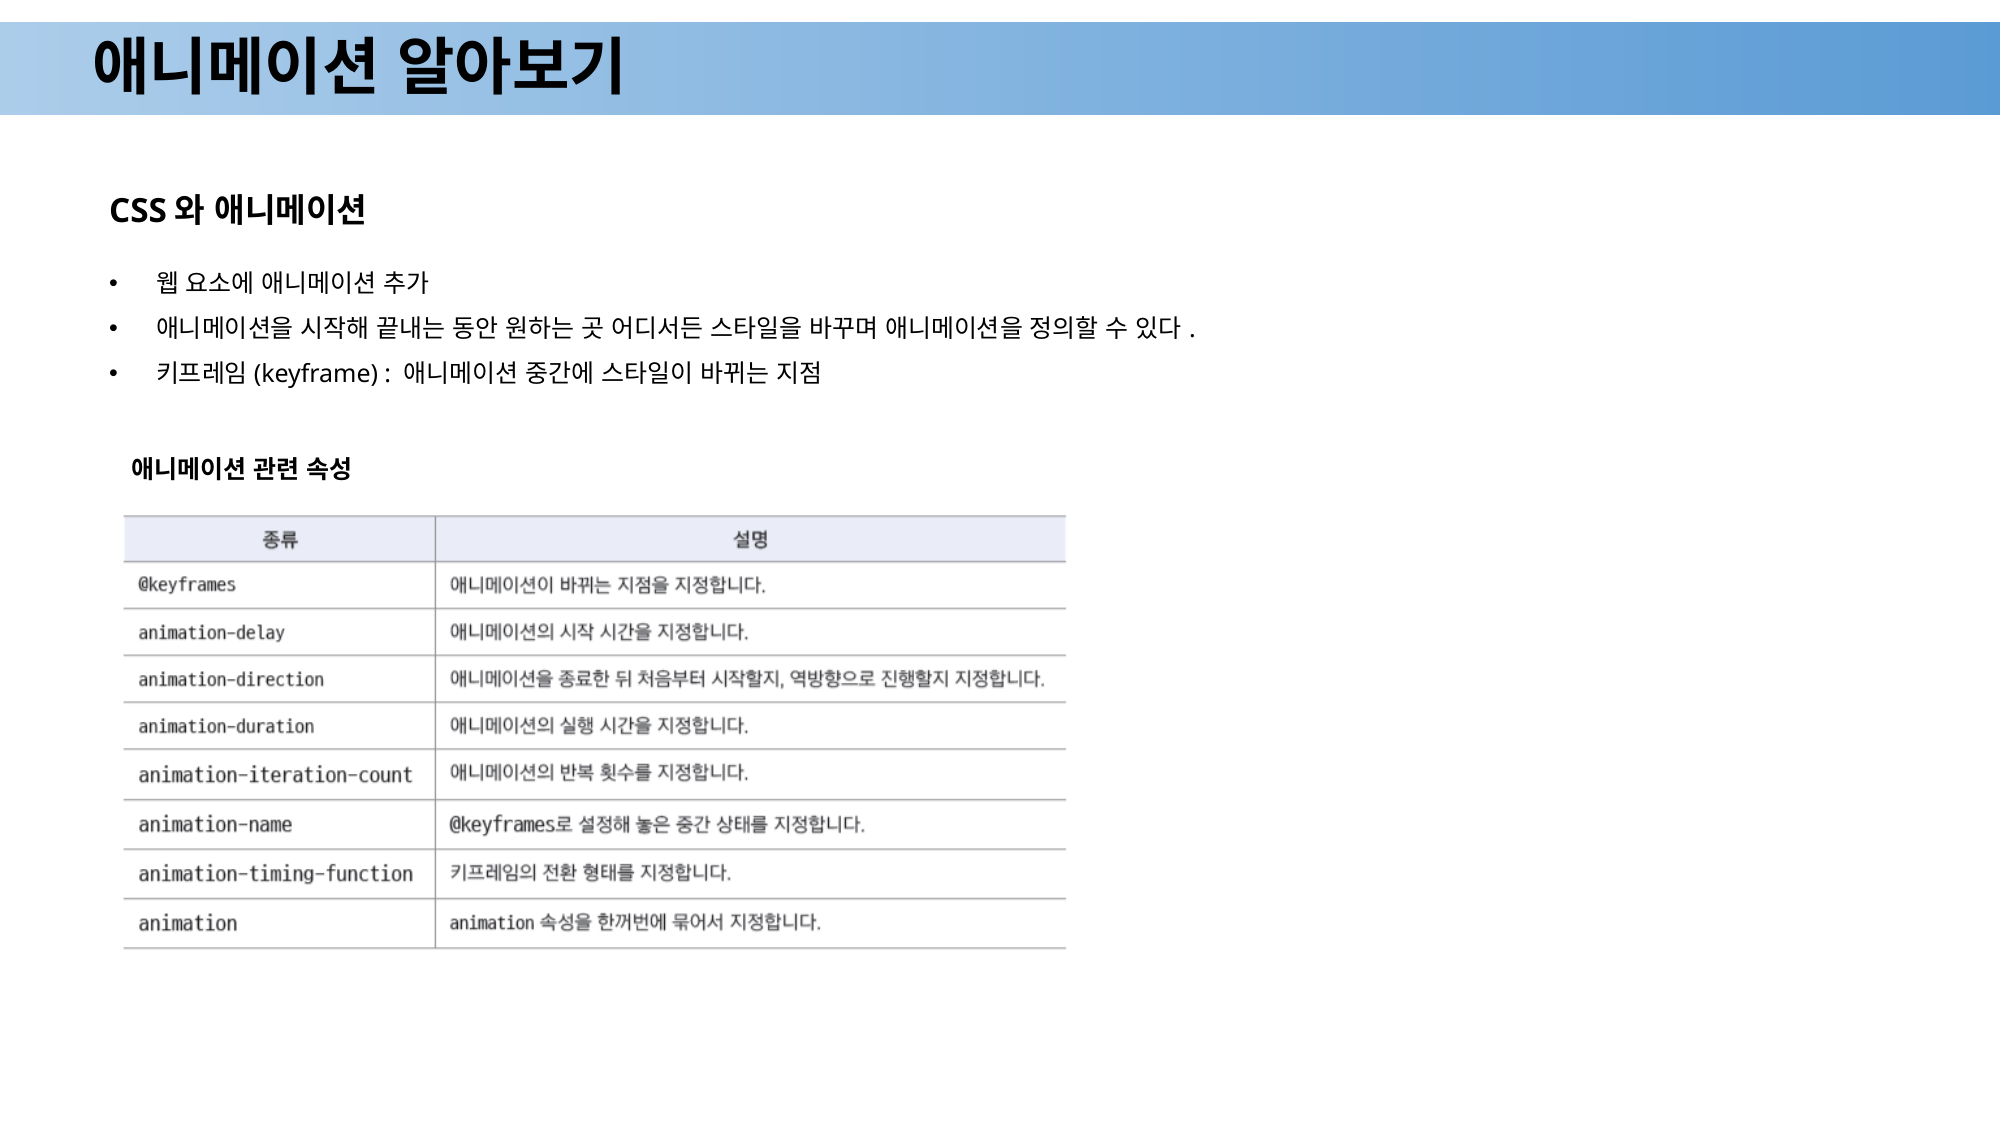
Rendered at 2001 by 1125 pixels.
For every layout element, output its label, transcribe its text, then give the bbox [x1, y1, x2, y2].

title 애니메이션 알아보기 [77, 22, 1569, 116]
text_box 웹 요소에 애니메이션 추가 애니메이션을 시작해 끝내는 동안 원하는 곳 어디서든 스타일을 바꾸며 애니메이션을 정의할 수 있다. 키프레임(keyframe) : 애니메이션 중간에 스타일이 바뀌는 지점 [94, 245, 1449, 395]
picture [116, 505, 1074, 963]
text_box 애니메이션 관련 속성 [116, 445, 874, 491]
text_box CSS와 애니메이션 [94, 181, 852, 237]
